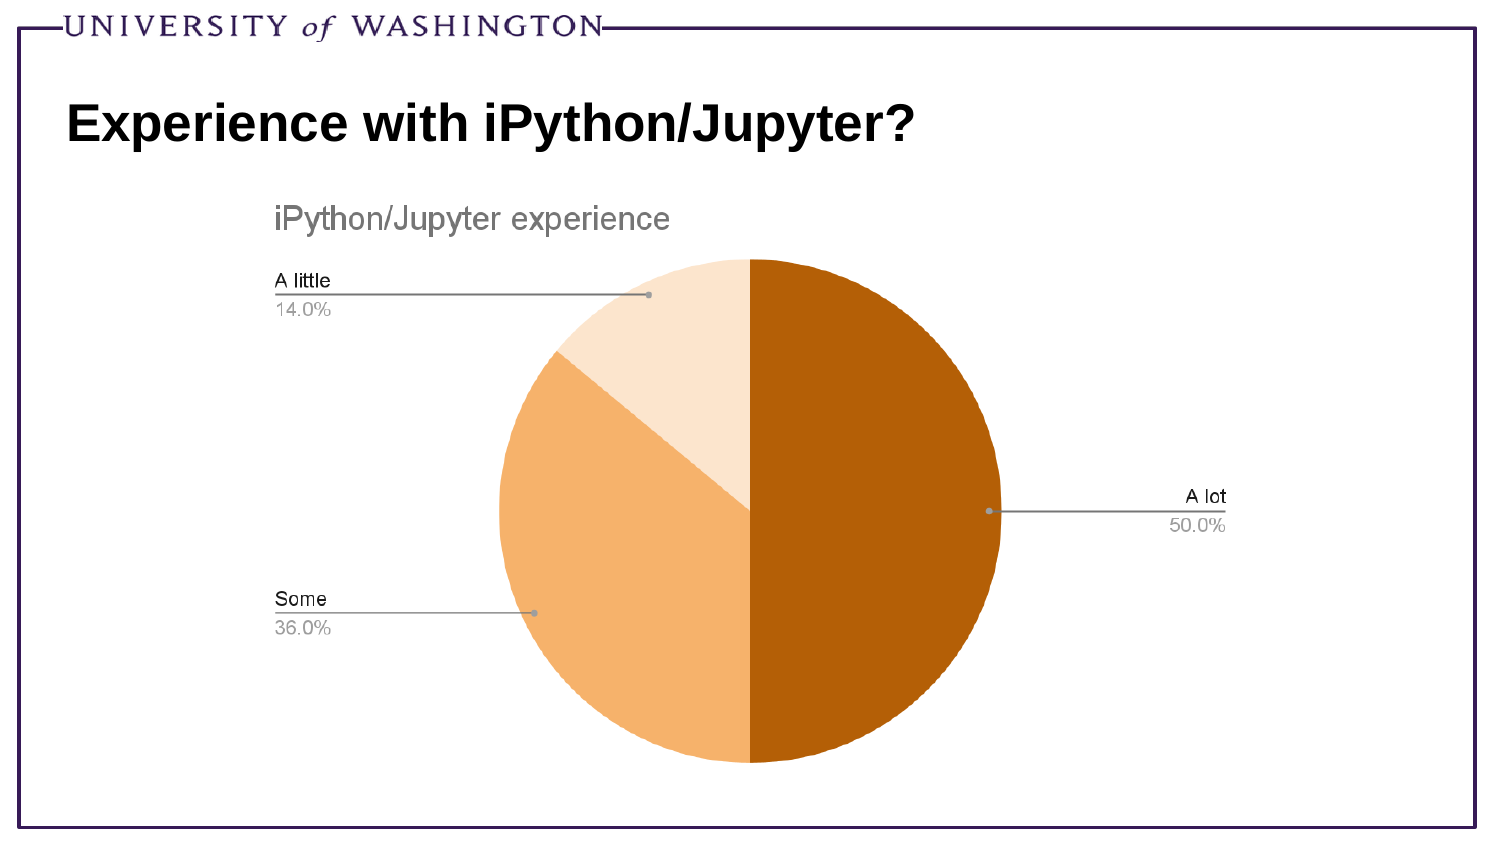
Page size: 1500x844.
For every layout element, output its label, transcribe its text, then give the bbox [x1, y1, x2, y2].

picture [15, 15, 1480, 830]
title Experience with iPython/Jupyter? [51, 72, 1449, 167]
